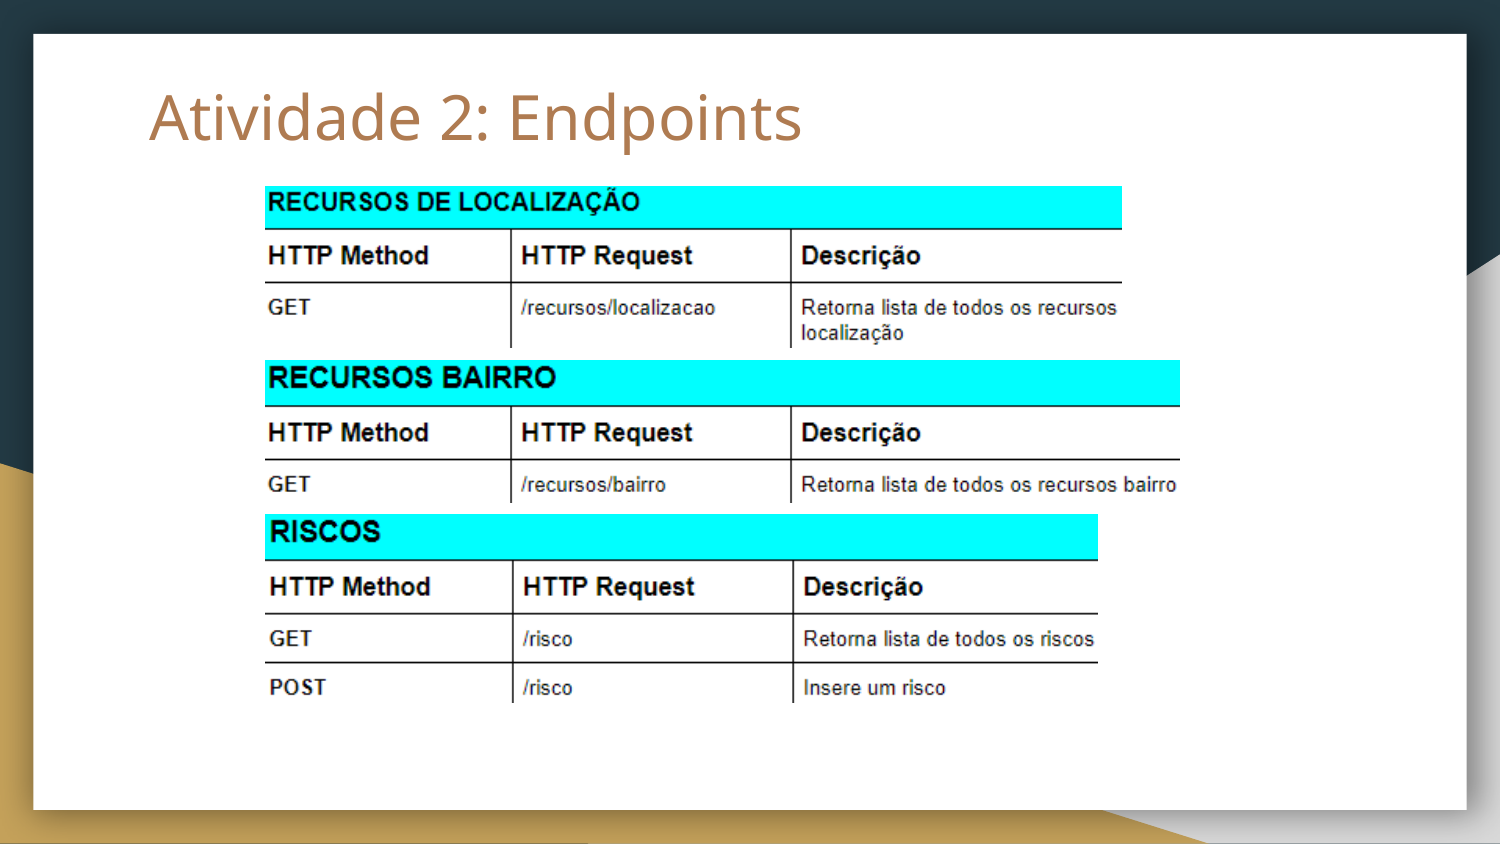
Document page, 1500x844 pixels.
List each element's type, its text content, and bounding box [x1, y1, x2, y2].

title Atividade 2: Endpoints [134, 62, 1366, 220]
picture [265, 359, 1181, 503]
picture [265, 514, 1098, 703]
picture [265, 186, 1123, 348]
